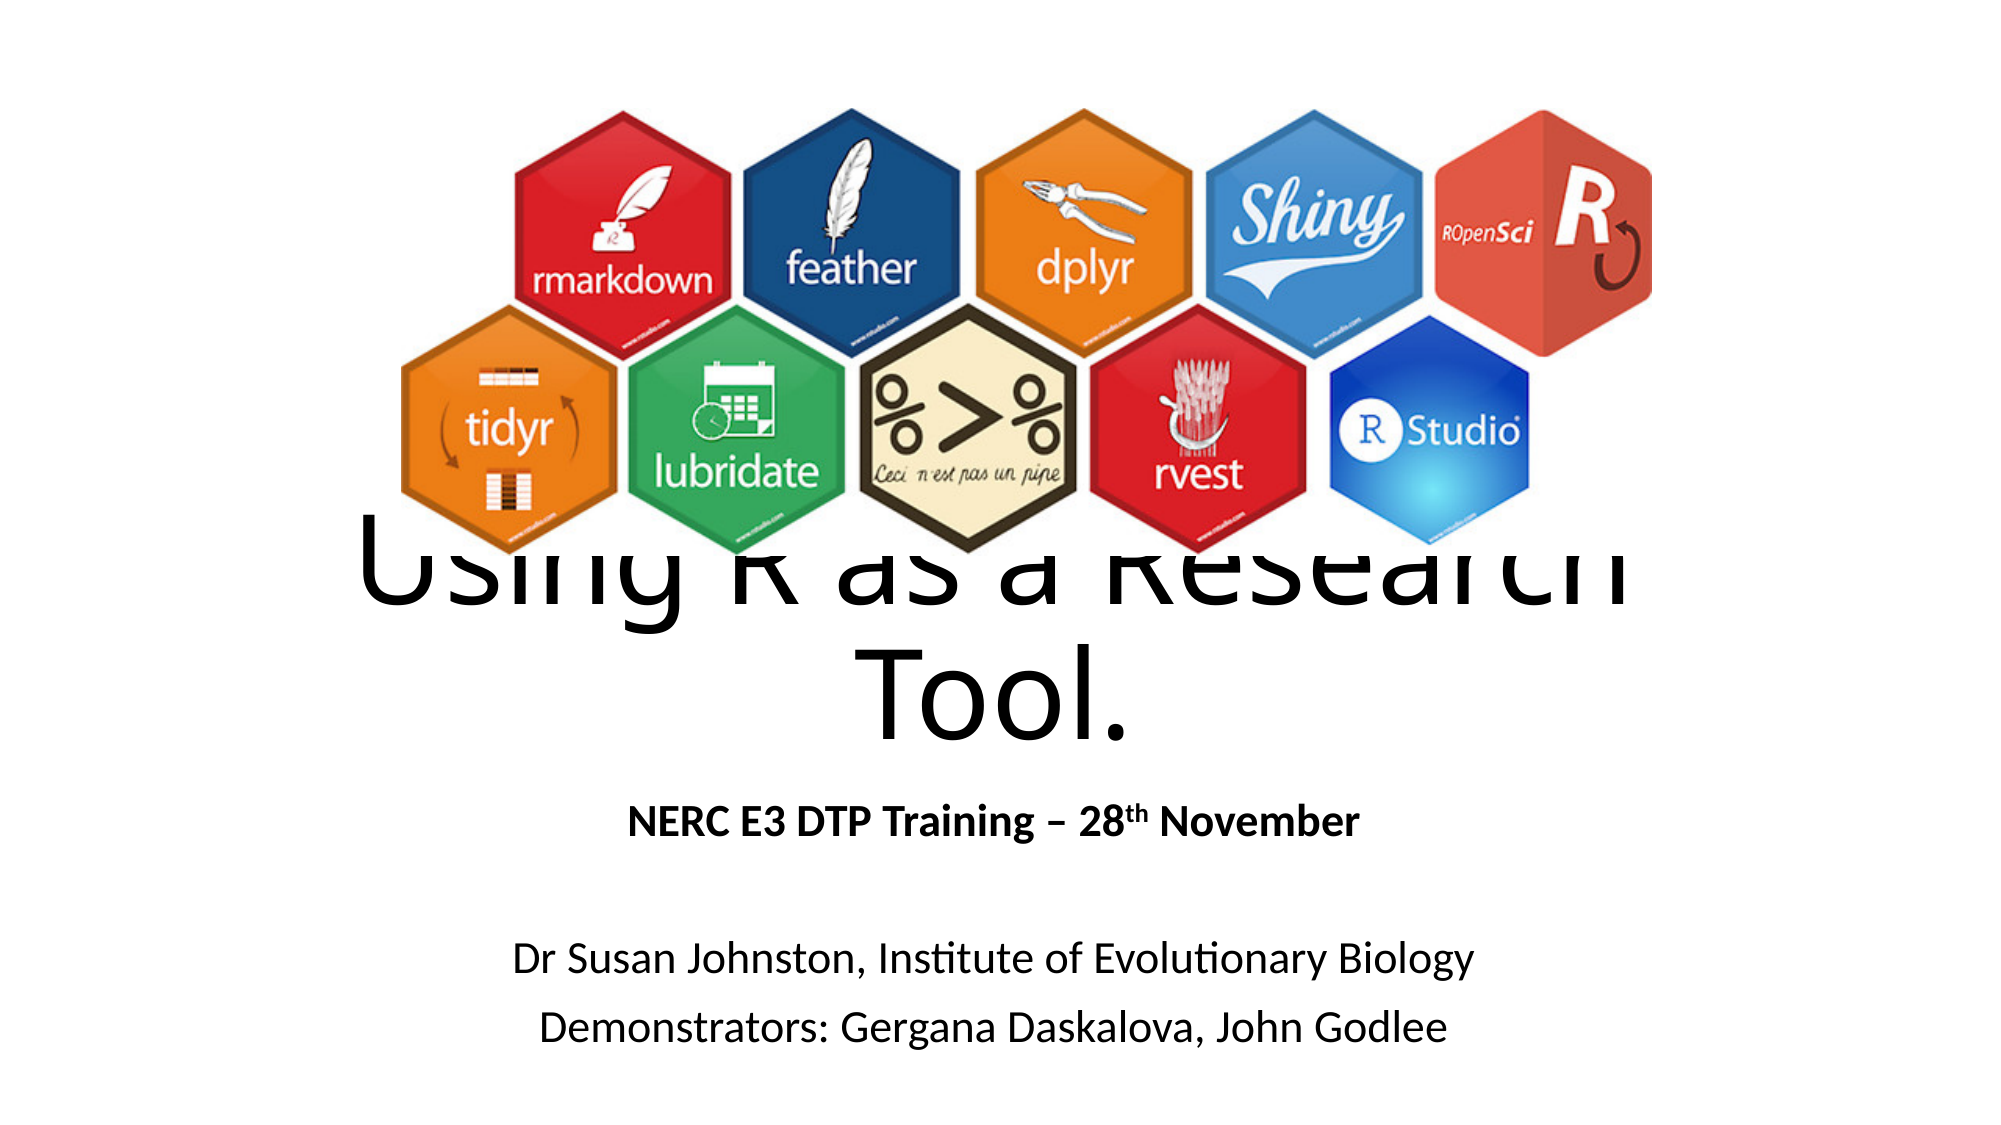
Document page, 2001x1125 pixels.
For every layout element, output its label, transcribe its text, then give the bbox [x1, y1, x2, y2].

picture [401, 108, 1652, 556]
title Using R as a Research Tool. [243, 382, 1744, 774]
subtitle NERC E3 DTP Training – 28th November Dr Susan Johnston, Institute of Evolutionary Biology Demonstrators: Gergana Daskalova, John Godlee [243, 788, 1744, 1061]
